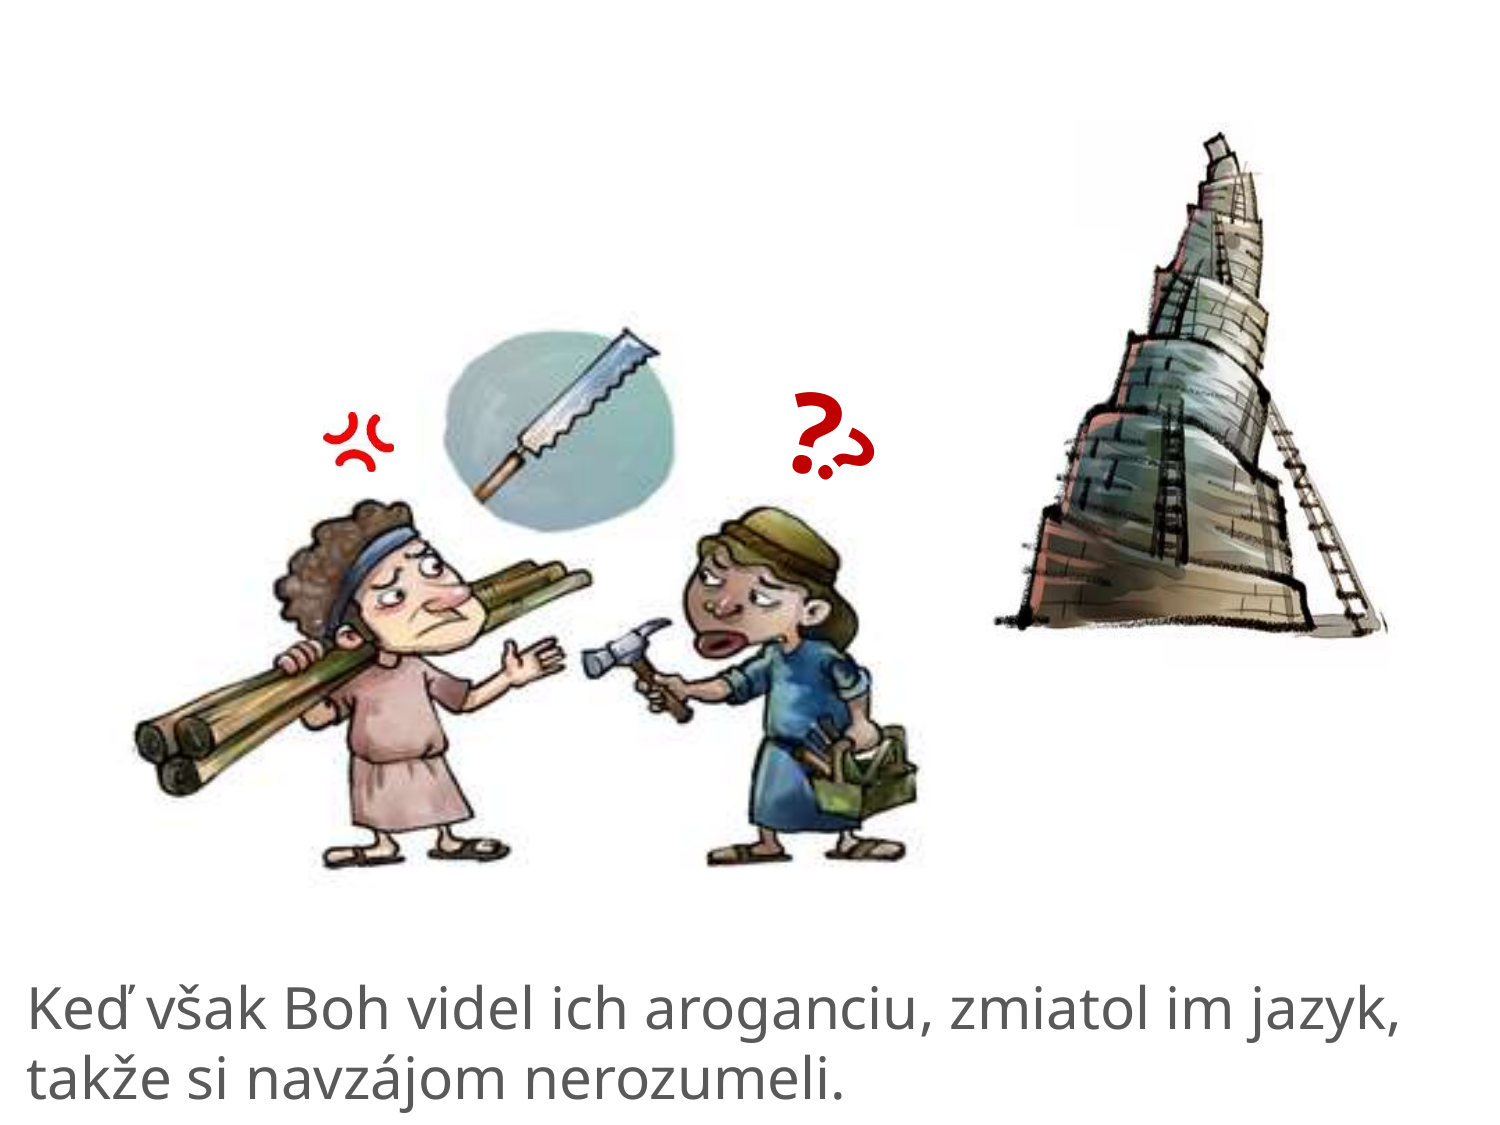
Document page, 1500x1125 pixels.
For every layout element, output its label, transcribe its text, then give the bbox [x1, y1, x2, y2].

text_box Keď však Boh videl ich aroganciu, zmiatol im jazyk, takže si navzájom nerozumeli. [11, 964, 1498, 1119]
picture [29, 77, 963, 953]
picture [985, 66, 1424, 670]
